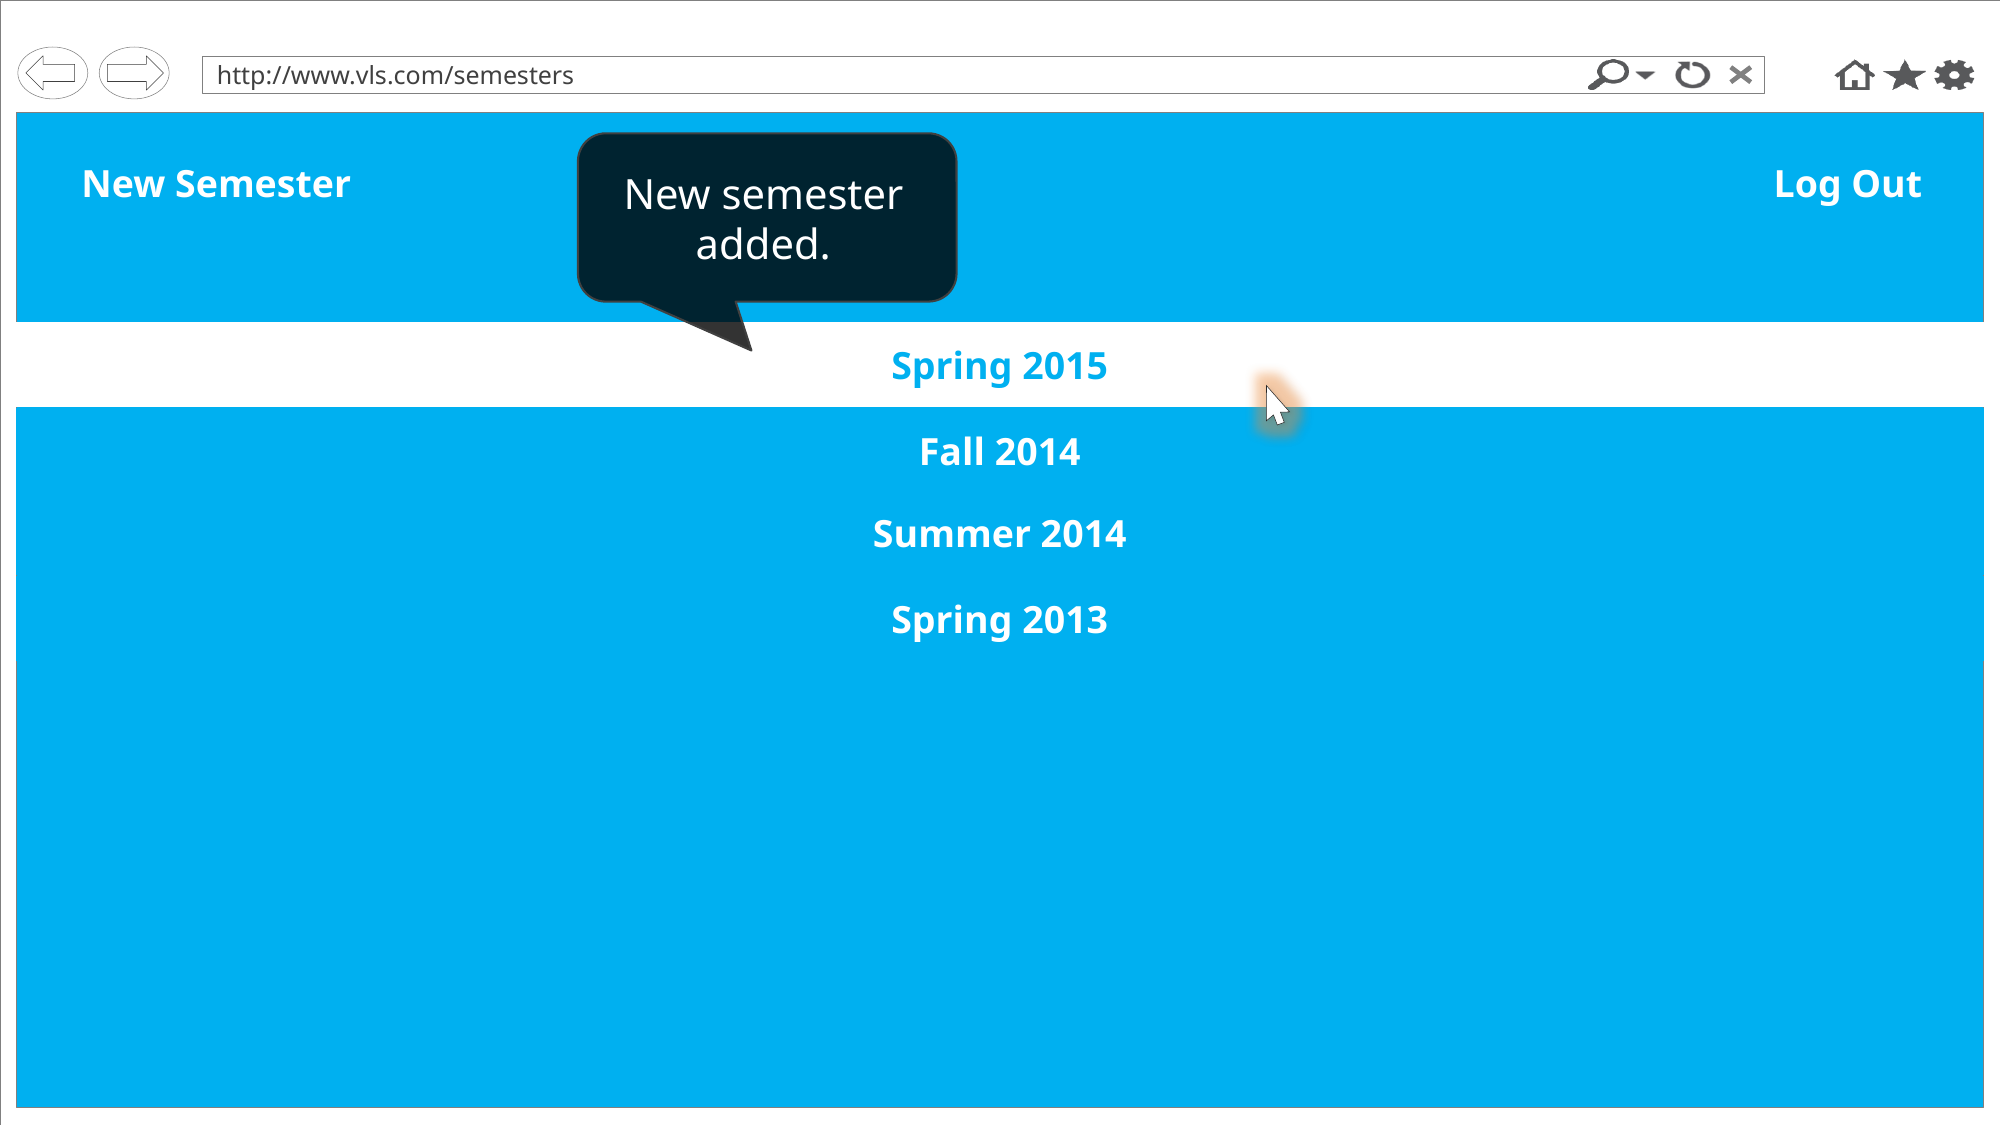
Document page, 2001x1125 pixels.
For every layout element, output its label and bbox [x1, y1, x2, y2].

text_box [0, 0, 2000, 1125]
